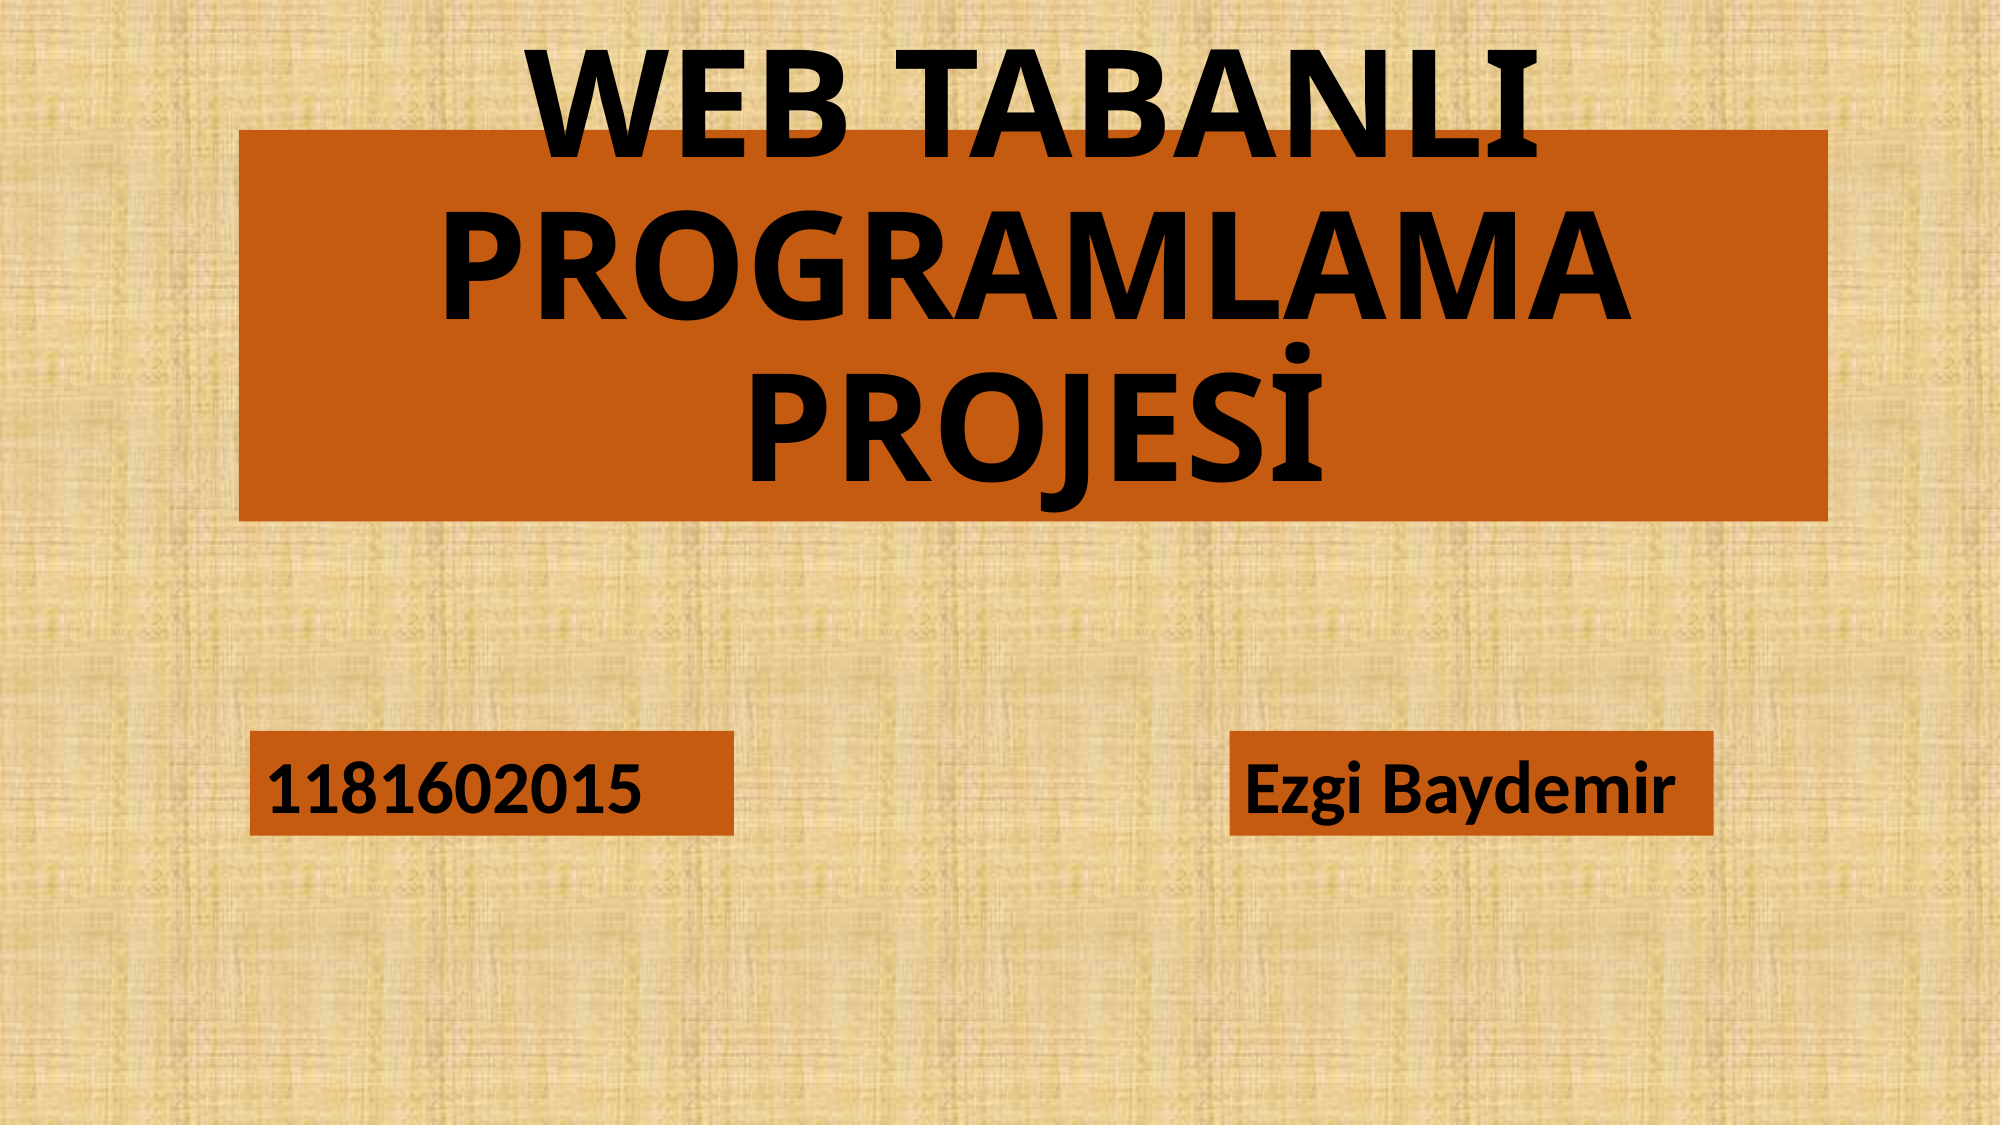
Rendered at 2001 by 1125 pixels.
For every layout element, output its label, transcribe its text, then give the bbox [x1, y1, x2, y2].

picture [0, 0, 2001, 1125]
title WEB TABANLI PROGRAMLAMA PROJESİ [238, 129, 1828, 522]
text_box 1181602015 [249, 730, 734, 836]
text_box Ezgi Baydemir [1229, 730, 1714, 836]
